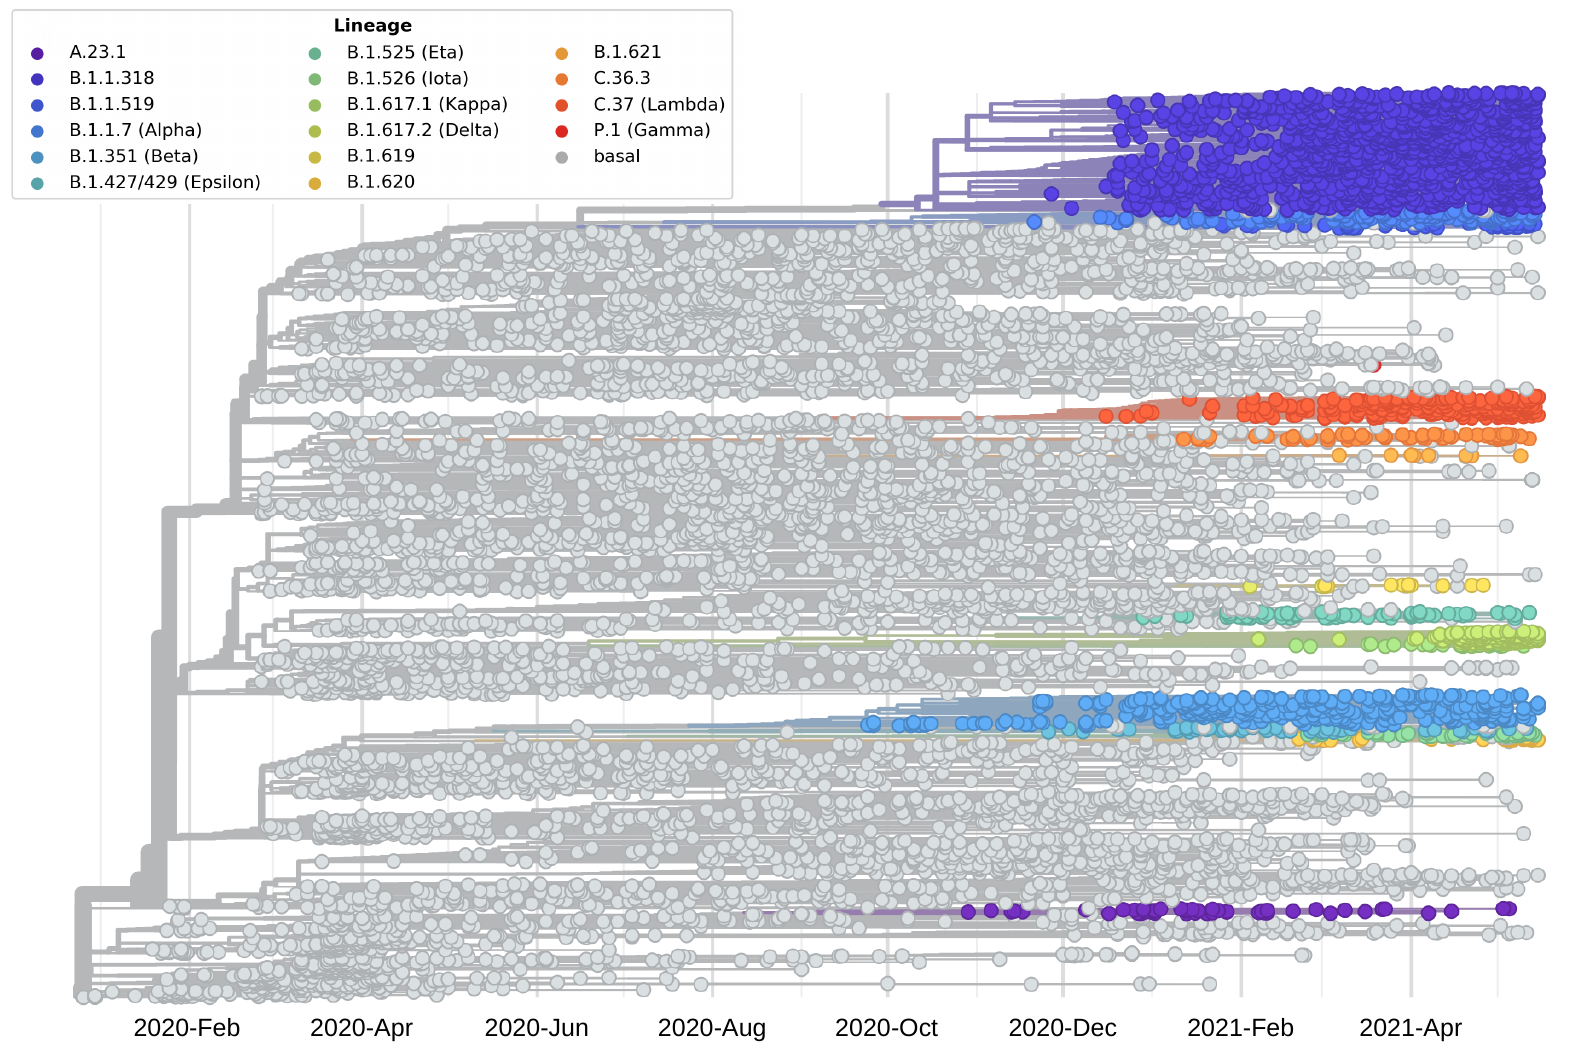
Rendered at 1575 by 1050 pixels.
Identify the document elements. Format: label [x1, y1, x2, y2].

picture [6, 4, 745, 204]
text_box [11, 0, 1575, 1050]
